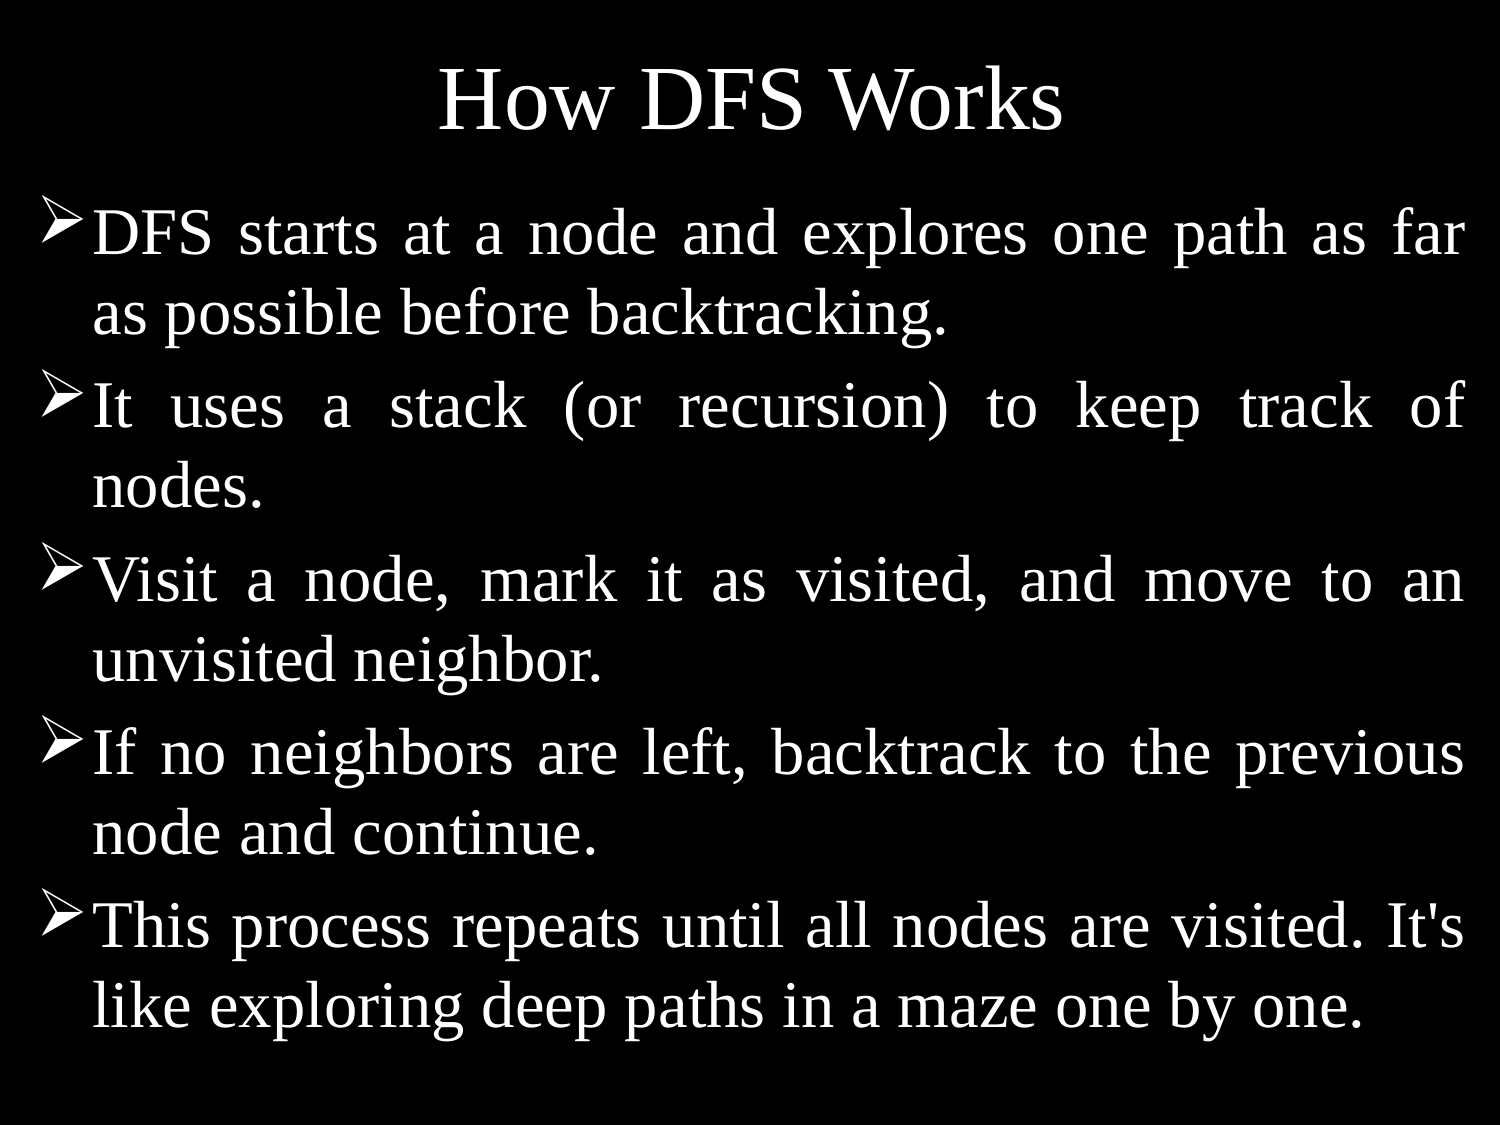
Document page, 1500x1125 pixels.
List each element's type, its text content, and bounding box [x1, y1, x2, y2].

list DFS starts at a node and explores one path as far as possible before backtracking. It uses a stack (or recursion) to keep track of nodes. Visit a node, mark it as visited, and move to an unvisited neighbor. If no neighbors are left, backtrack to the previous node and continue. This process repeats until all nodes are visited. It's like exploring deep paths in a maze one by one. [21, 180, 1484, 1098]
title How DFS Works [21, 19, 1484, 166]
